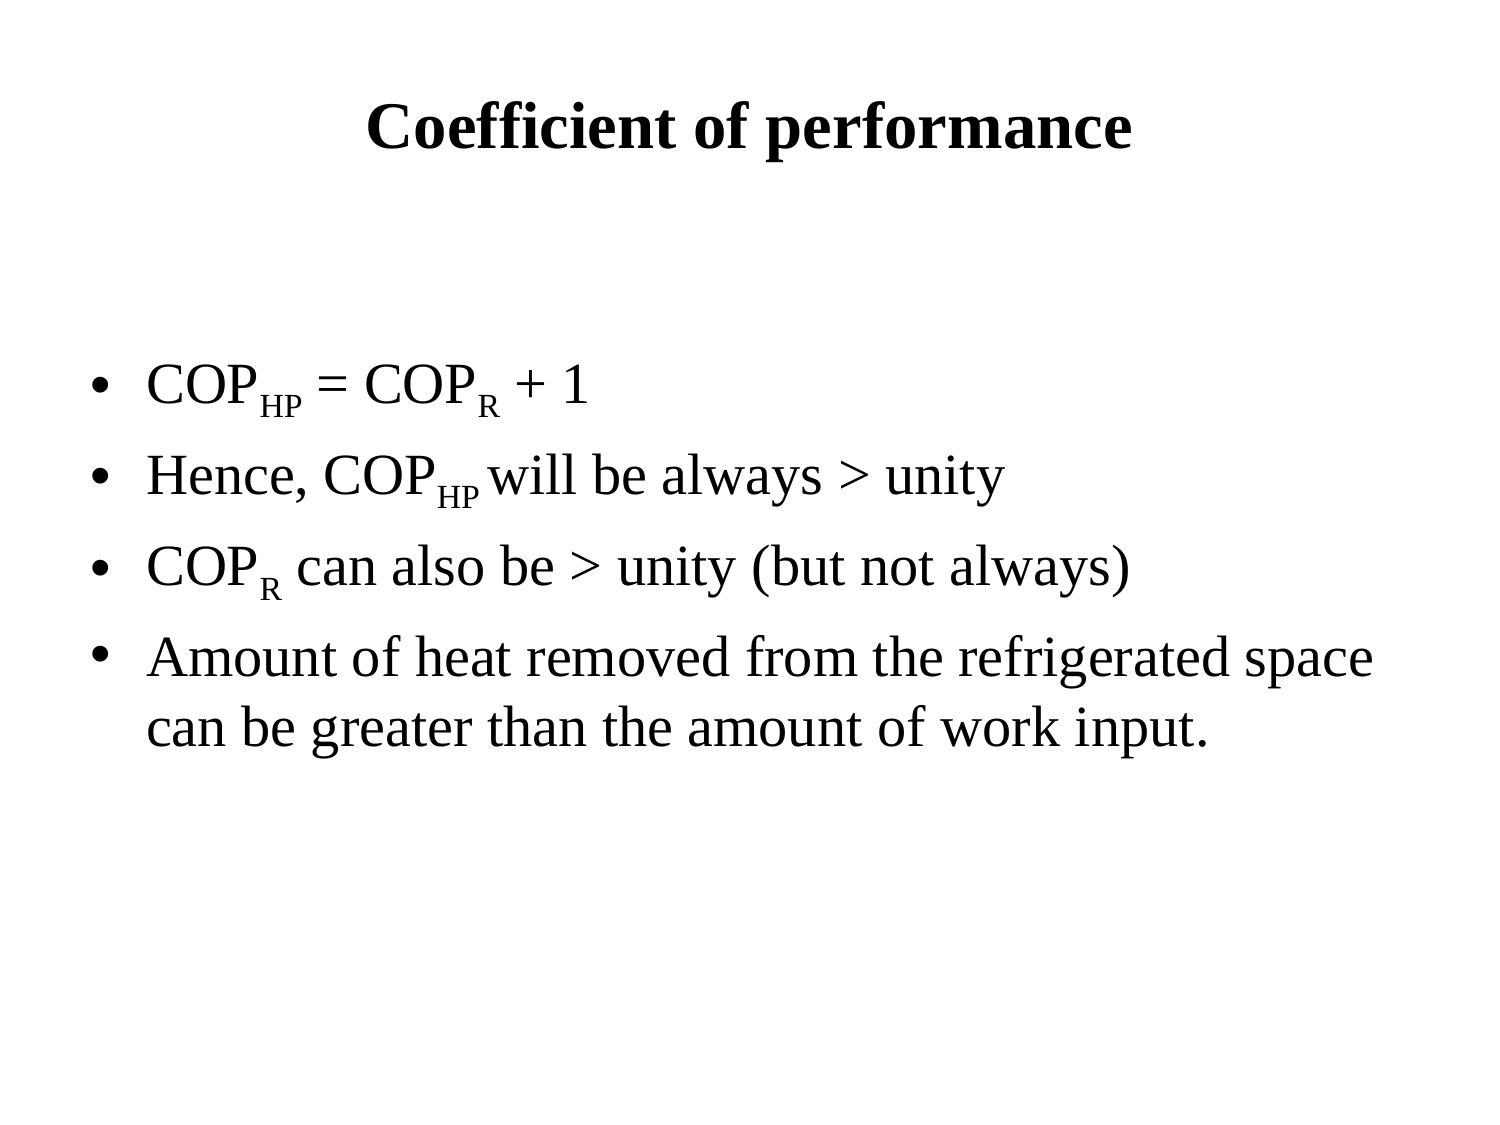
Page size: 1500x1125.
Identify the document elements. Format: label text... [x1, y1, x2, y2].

text_box Coefficient of performance [74, 74, 1425, 220]
text_box COPHP = COPR + 1 Hence, COPHP will be always > unity COPR can also be > unity (but not always) Amount of heat removed from the refrigerated space can be greater than the amount of work input. [74, 337, 1413, 863]
